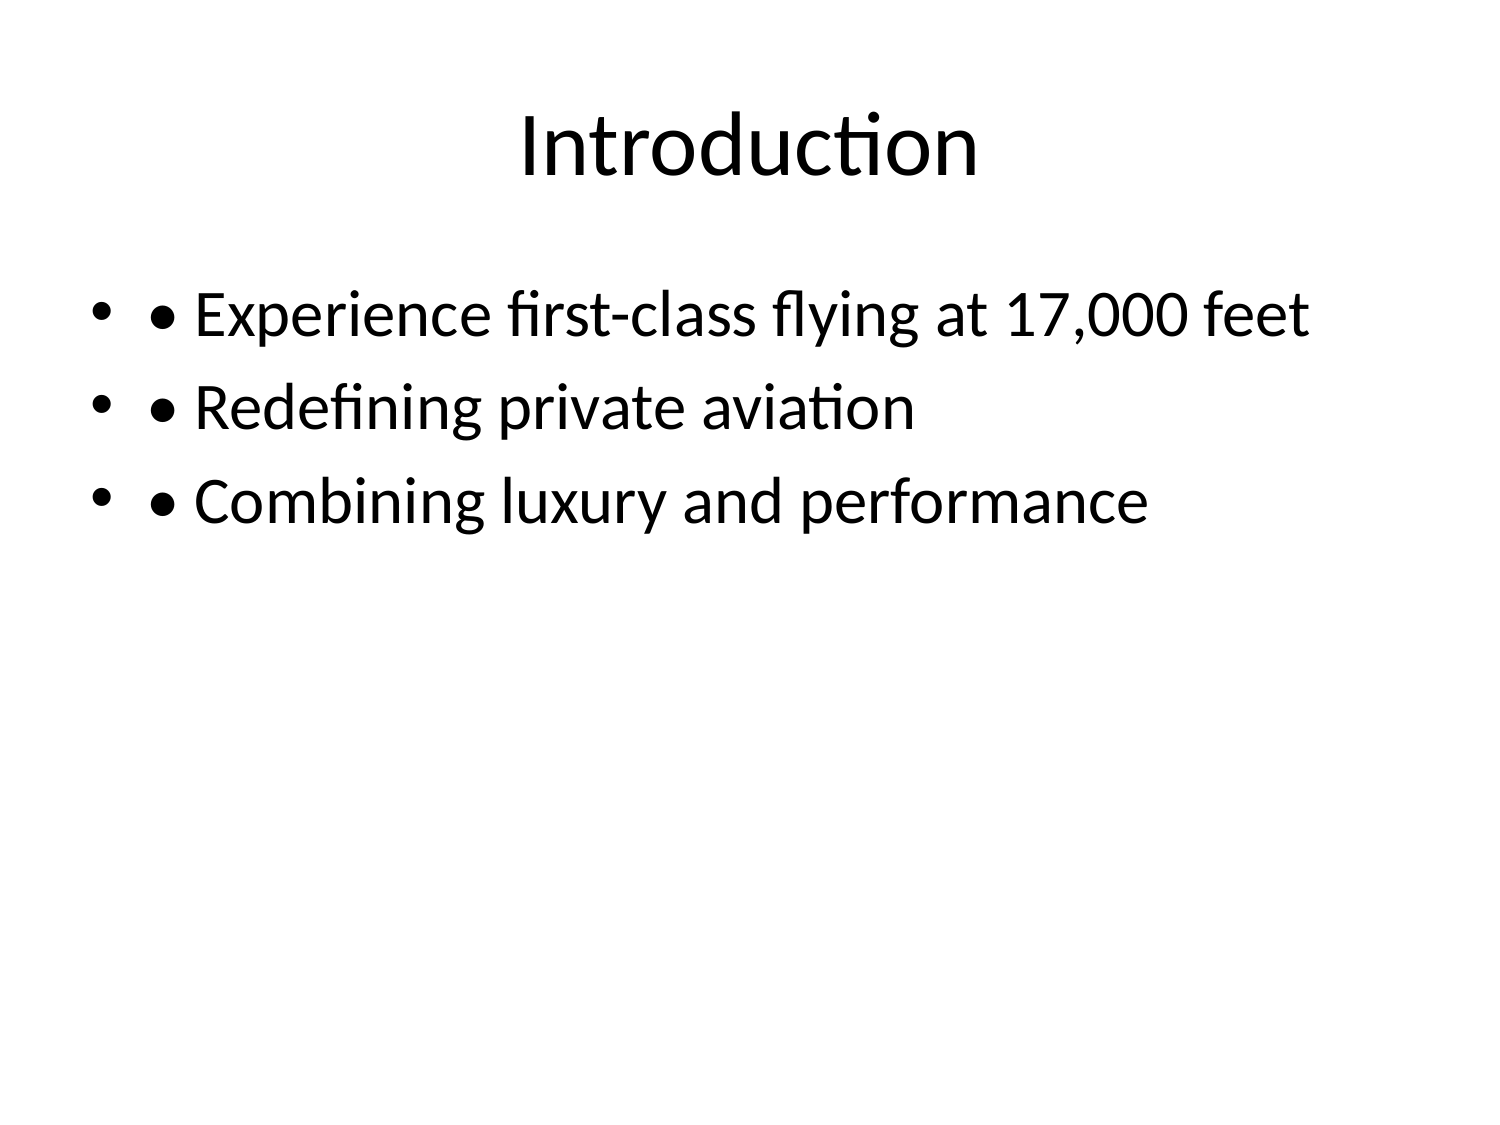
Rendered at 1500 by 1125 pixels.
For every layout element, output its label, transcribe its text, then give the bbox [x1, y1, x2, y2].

list • Experience first-class flying at 17,000 feet • Redefining private aviation • Combining luxury and performance [75, 262, 1425, 1005]
title Introduction [75, 45, 1425, 233]
